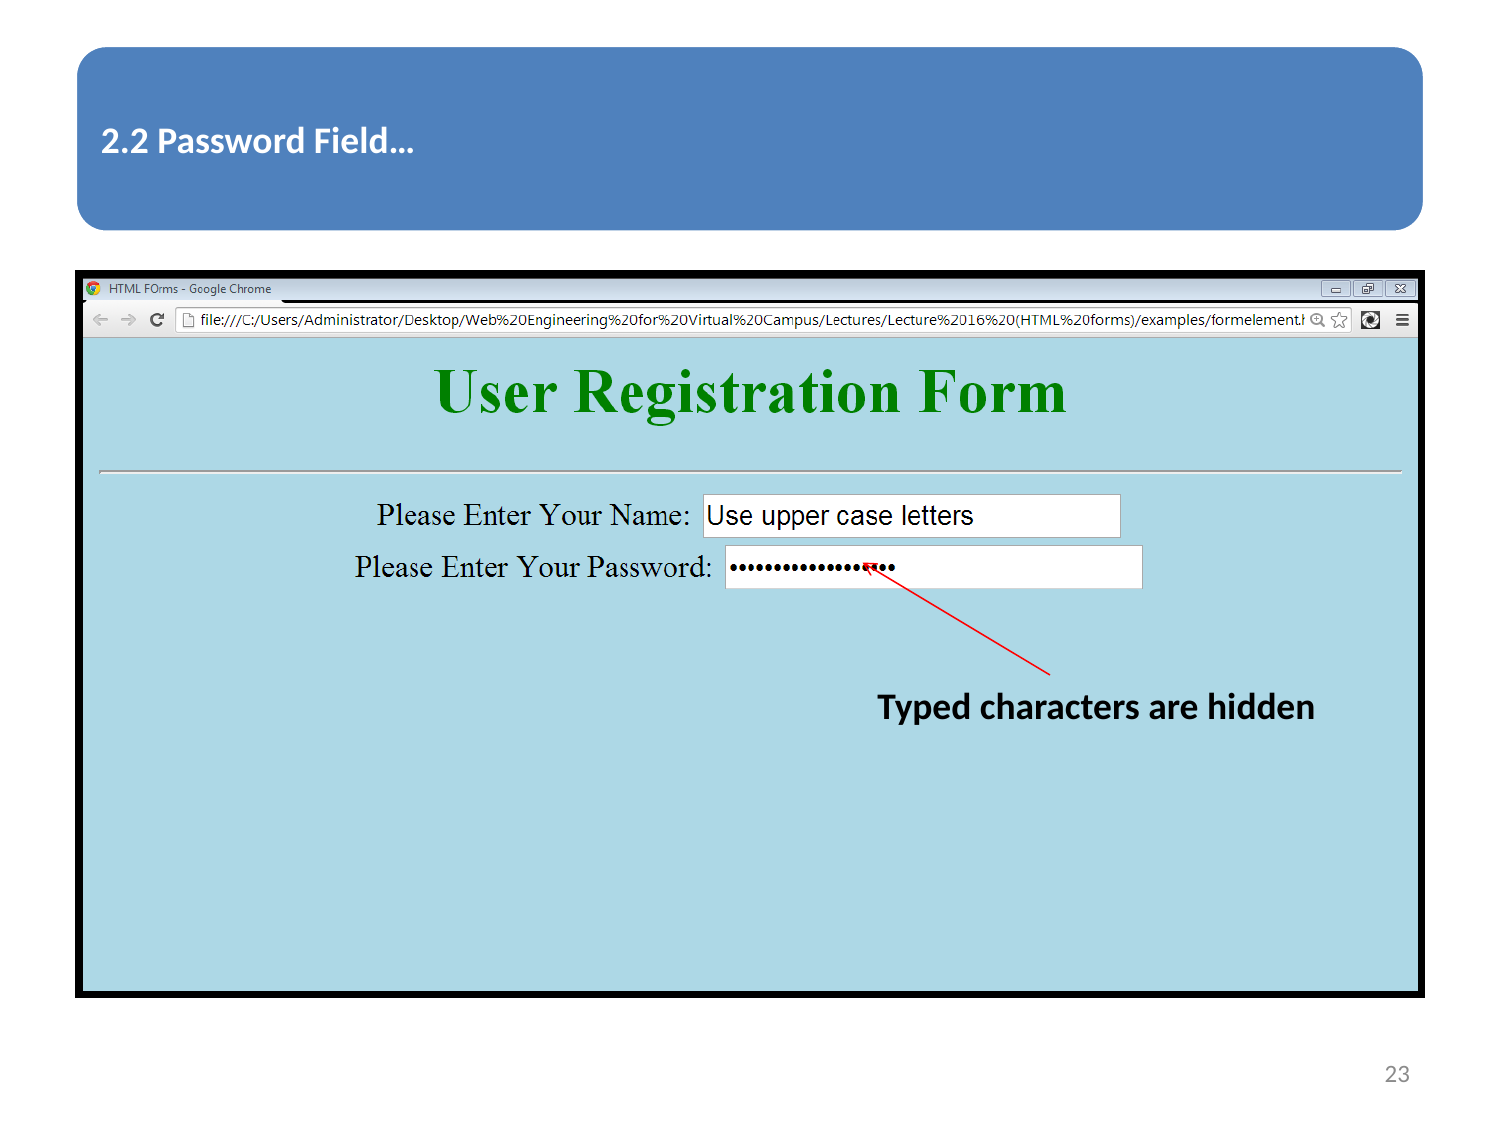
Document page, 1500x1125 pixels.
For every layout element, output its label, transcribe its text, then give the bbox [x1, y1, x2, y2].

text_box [862, 562, 1051, 676]
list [74, 270, 1426, 998]
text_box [74, 44, 1426, 233]
slide_number 23 [1074, 1042, 1425, 1103]
